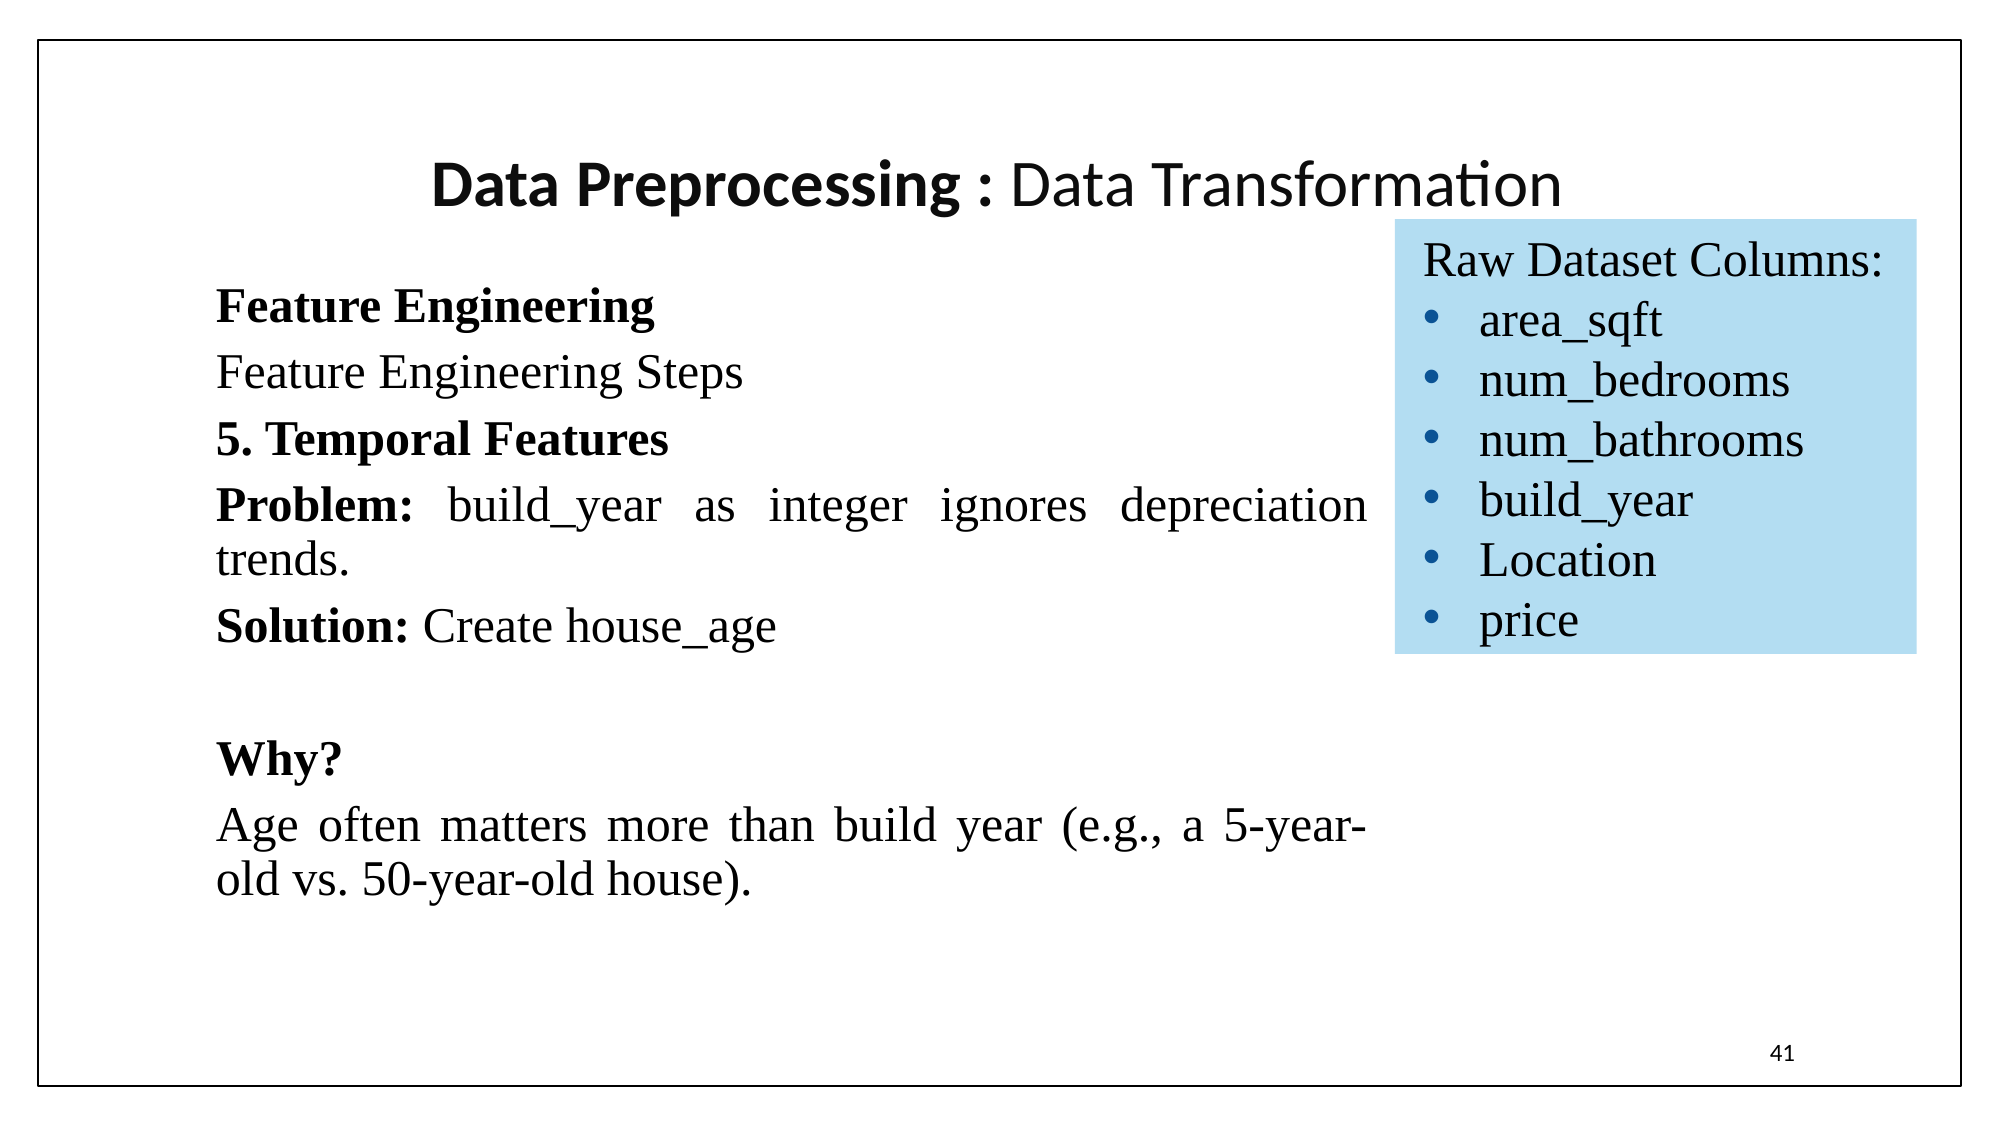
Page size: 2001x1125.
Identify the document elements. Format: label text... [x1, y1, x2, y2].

slide_number 41 [1530, 1021, 1811, 1081]
list Feature Engineering Feature Engineering Steps 5. Temporal Features Problem: build_year as integer ignores depreciation trends. Solution: Create house_age Why? Age often matters more than build year (e.g., a 5-year-old vs. 50-year-old house). [187, 271, 1384, 1000]
text_box Raw Dataset Columns: area_sqft num_bedrooms num_bathrooms build_year Location price [1394, 219, 1917, 654]
title Data Preprocessing : Data Transformation [187, 73, 1808, 296]
